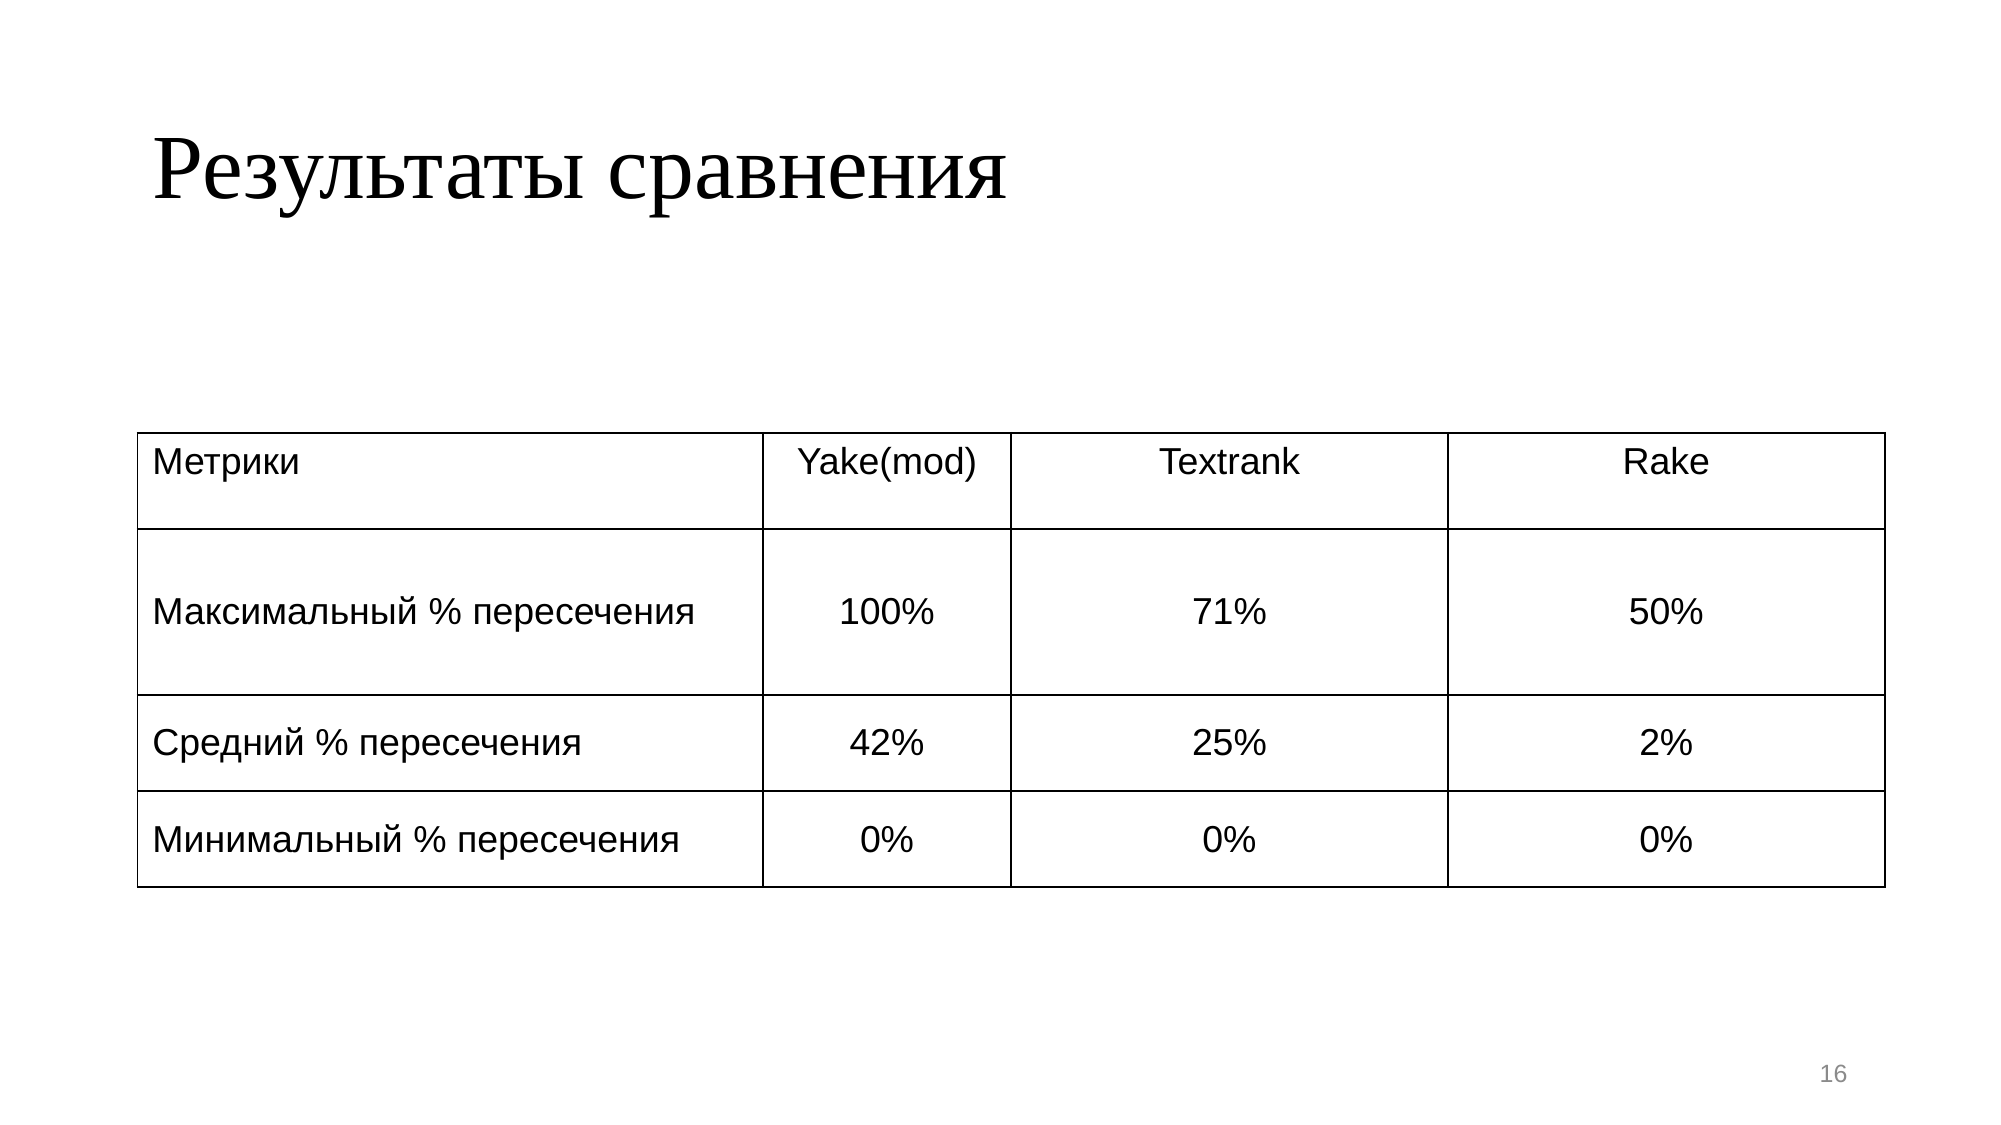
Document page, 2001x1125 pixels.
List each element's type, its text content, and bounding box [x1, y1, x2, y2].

table_header Yake(mod) [764, 434, 1010, 528]
table_cell 25% [1012, 696, 1447, 790]
table_cell 0% [764, 792, 1010, 886]
table_cell 42% [764, 696, 1010, 790]
table_cell 0% [1012, 792, 1447, 886]
table_cell Средний % пересечения [138, 696, 762, 790]
table_cell Максимальный % пересечения [138, 530, 762, 694]
table_cell 50% [1449, 530, 1884, 694]
title Результаты сравнения [137, 59, 1863, 278]
table_cell Минимальный % пересечения [138, 792, 762, 886]
table_cell 100% [764, 530, 1010, 694]
table_cell 2% [1449, 696, 1884, 790]
slide_number 16 [1412, 1042, 1863, 1103]
table_header Метрики [138, 434, 762, 528]
table_cell 71% [1012, 530, 1447, 694]
table_cell 0% [1449, 792, 1884, 886]
table_header Rake [1449, 434, 1884, 528]
table_header Textrank [1012, 434, 1447, 528]
